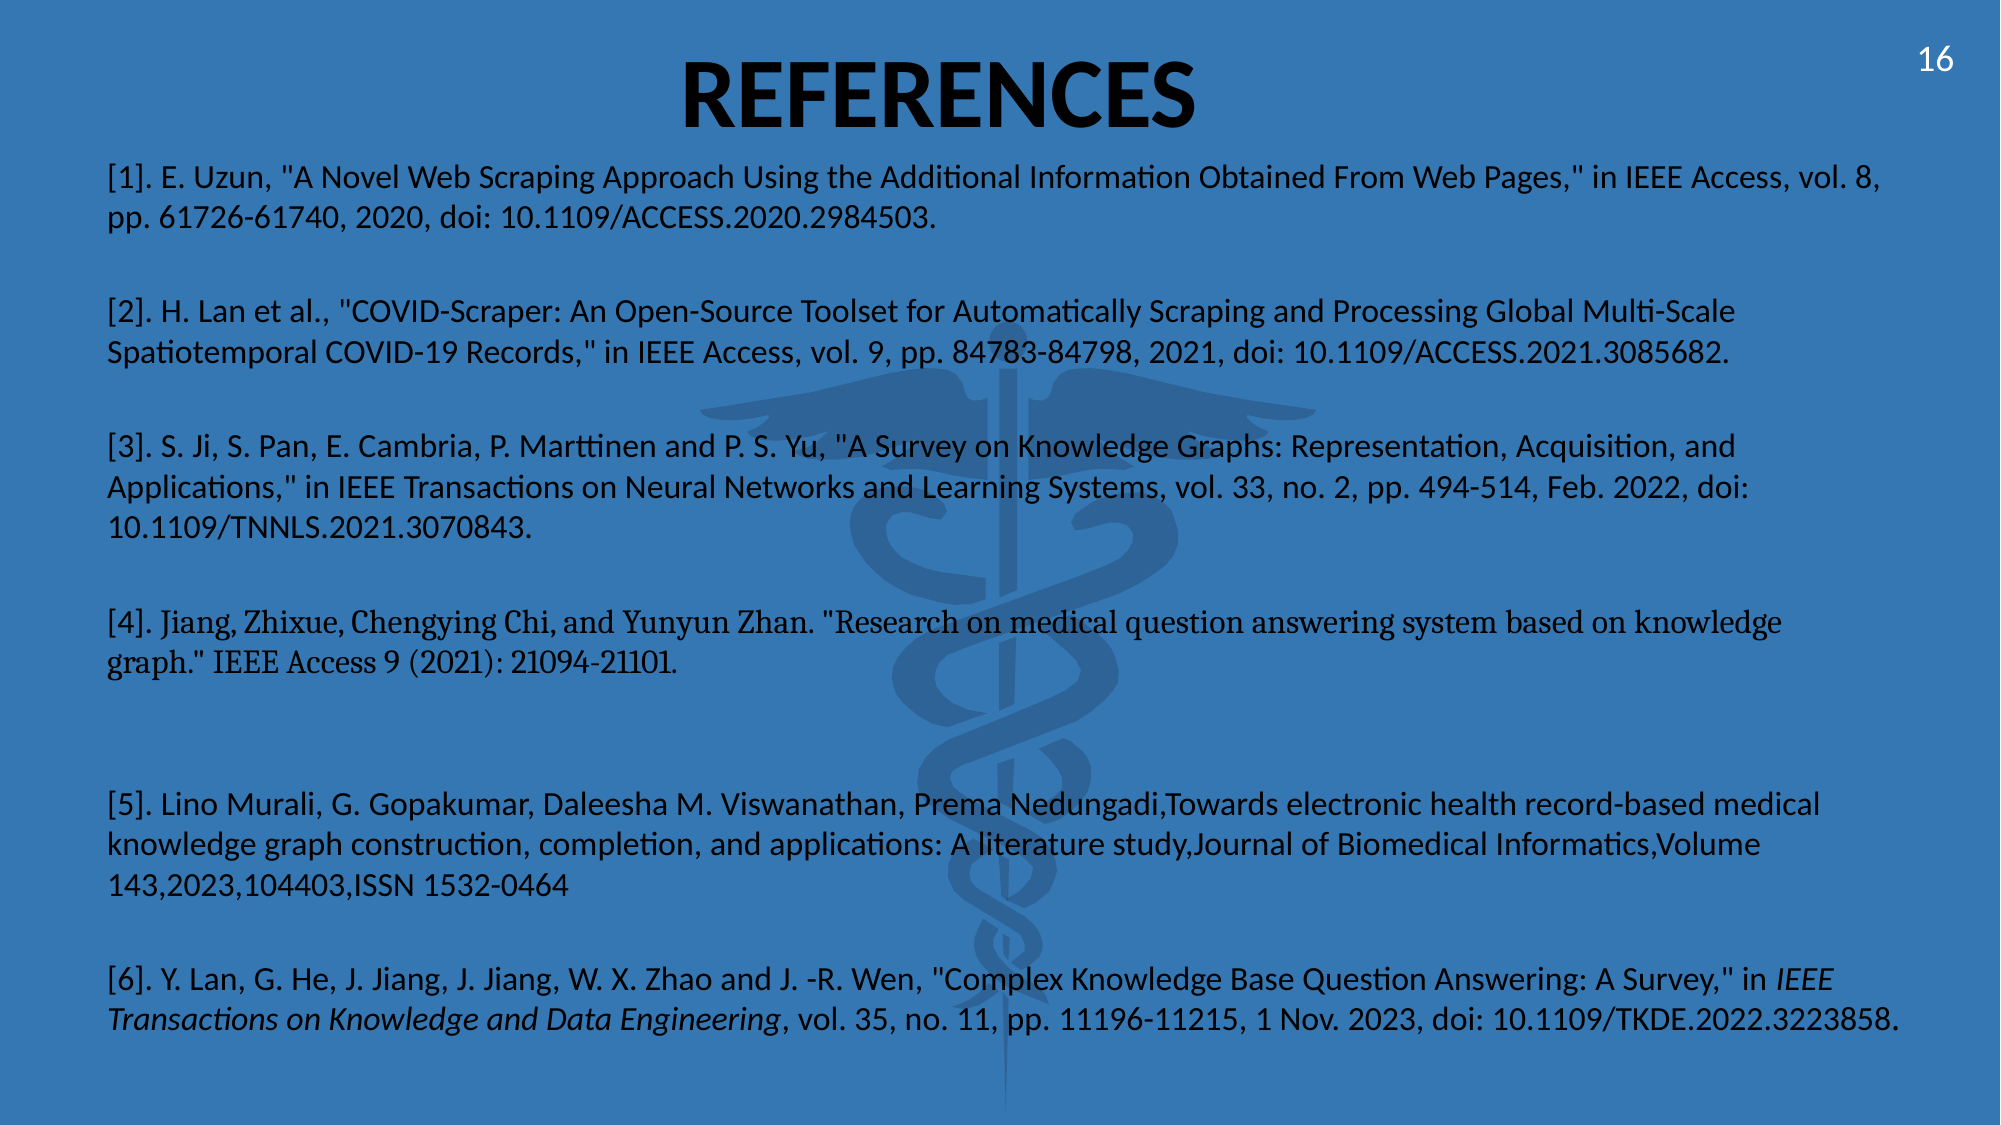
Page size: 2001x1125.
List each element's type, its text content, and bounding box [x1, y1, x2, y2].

title References [284, 0, 1595, 147]
text_box 16 [1901, 26, 2000, 87]
subtitle [1]. E. Uzun, "A Novel Web Scraping Approach Using the Additional Information Obtained From Web Pages," in IEEE Access, vol. 8, pp. 61726-61740, 2020, doi: 10.1109/ACCESS.2020.2984503. [2]. H. Lan et al., "COVID-Scraper: An Open-Source Toolset for Automatically Scraping and Processing Global Multi-Scale Spatiotemporal COVID-19 Records," in IEEE Access, vol. 9, pp. 84783-84798, 2021, doi: 10.1109/ACCESS.2021.3085682. [3]. S. Ji, S. Pan, E. Cambria, P. Marttinen and P. S. Yu, "A Survey on Knowledge Graphs: Representation, Acquisition, and Applications," in IEEE Transactions on Neural Networks and Learning Systems, vol. 33, no. 2, pp. 494-514, Feb. 2022, doi: 10.1109/TNNLS.2021.3070843. [4]. Jiang, Zhixue, Chengying Chi, and Yunyun Zhan. "Research on medical question answering system based on knowledge graph." IEEE Access 9 (2021): 21094-21101. [5]. Lino Murali, G. Gopakumar, Daleesha M. Viswanathan, Prema Nedungadi,Towards electronic health record-based medical knowledge graph construction, completion, and applications: A literature study,Journal of Biomedical Informatics,Volume 143,2023,104403,ISSN 1532-0464 [6]. Y. Lan, G. He, J. Jiang, J. Jiang, W. X. Zhao and J. -R. Wen, "Complex Knowledge Base Question Answering: A Survey," in IEEE Transactions on Knowledge and Data Engineering, vol. 35, no. 11, pp. 11196-11215, 1 Nov. 2023, doi: 10.1109/TKDE.2022.3223858. [92, 147, 1933, 1095]
